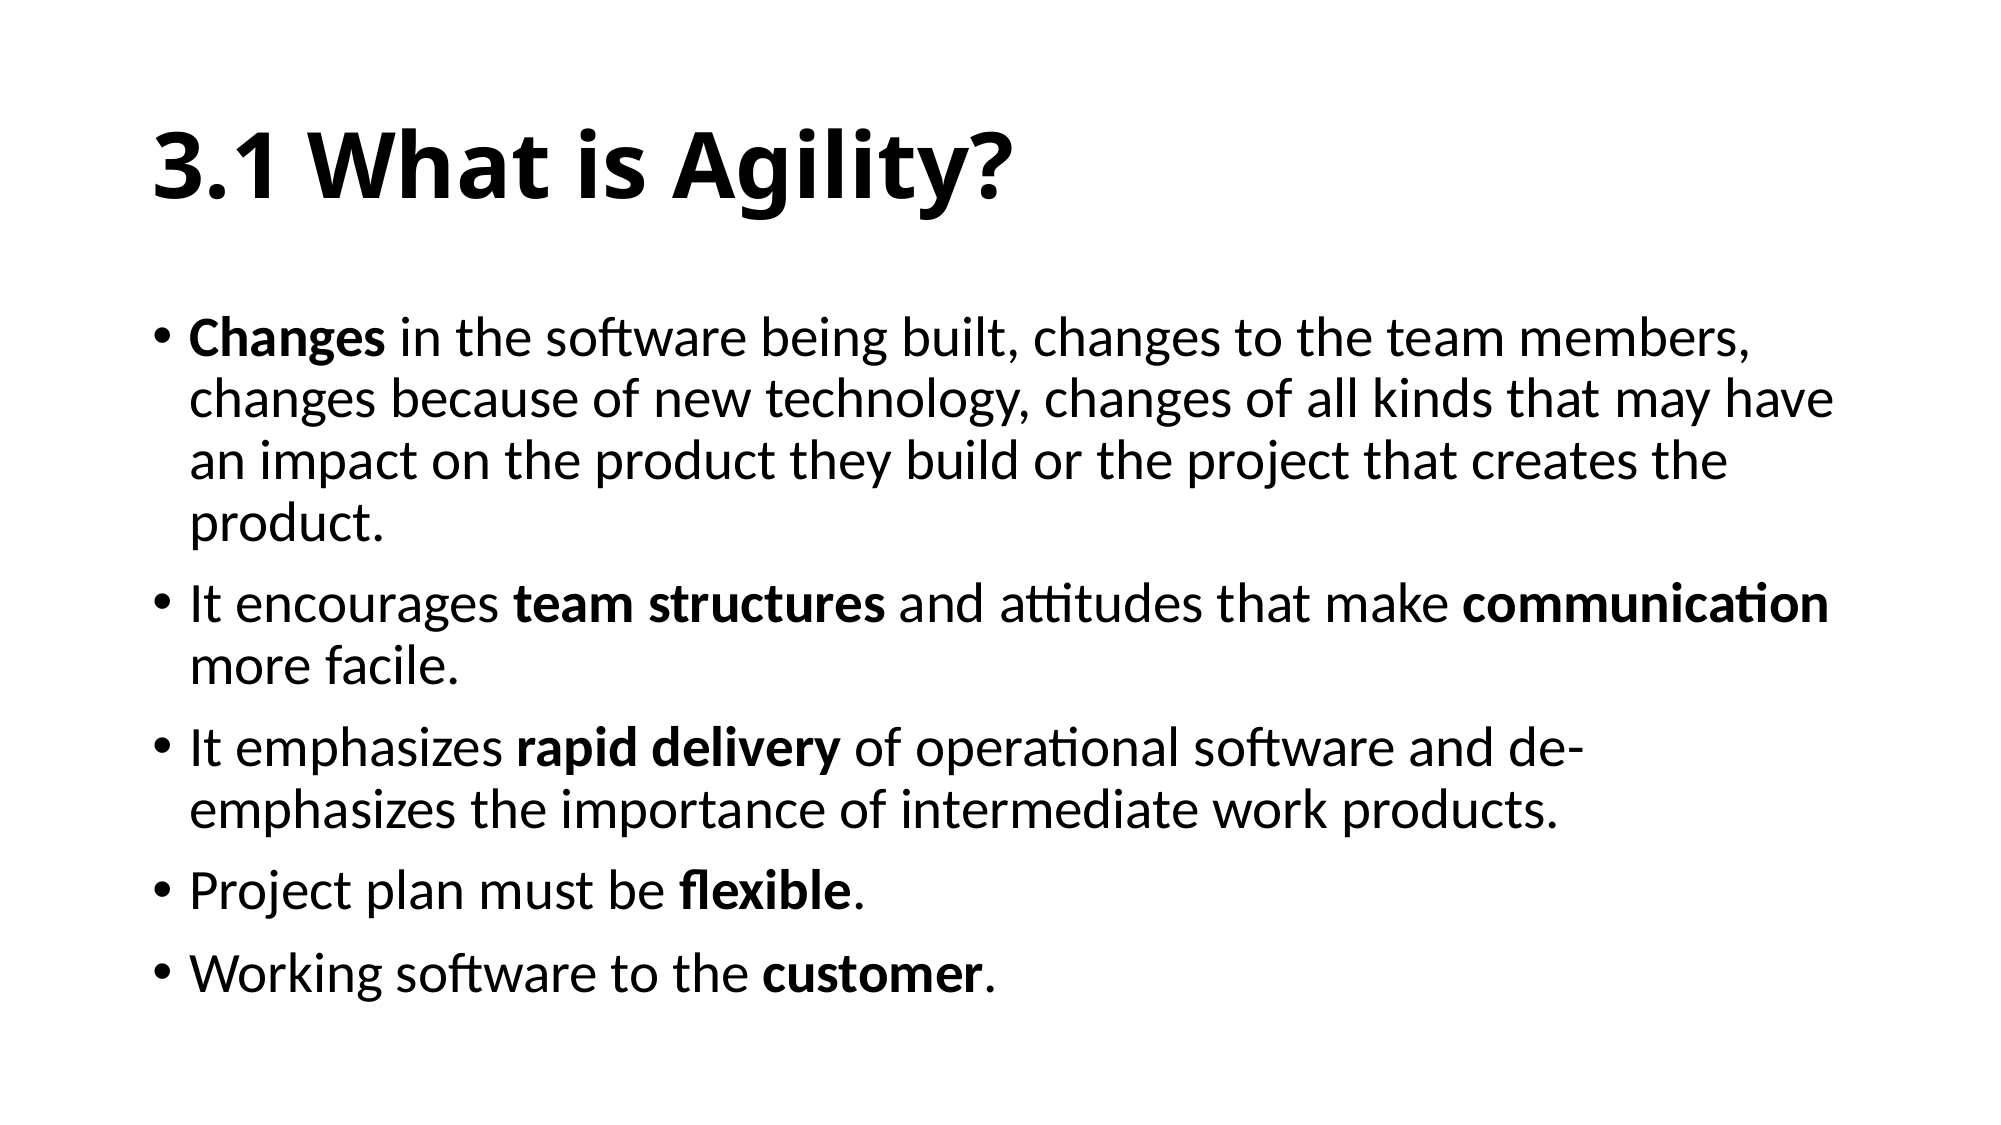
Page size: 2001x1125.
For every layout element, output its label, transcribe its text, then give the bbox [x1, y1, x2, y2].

list Changes in the software being built, changes to the team members, changes because of new technology, changes of all kinds that may have an impact on the product they build or the project that creates the product. It encourages team structures and attitudes that make communication more facile. It emphasizes rapid delivery of operational software and de-emphasizes the importance of intermediate work products. Project plan must be flexible. Working software to the customer. [137, 299, 1863, 1014]
title 3.1 What is Agility? [137, 59, 1863, 278]
